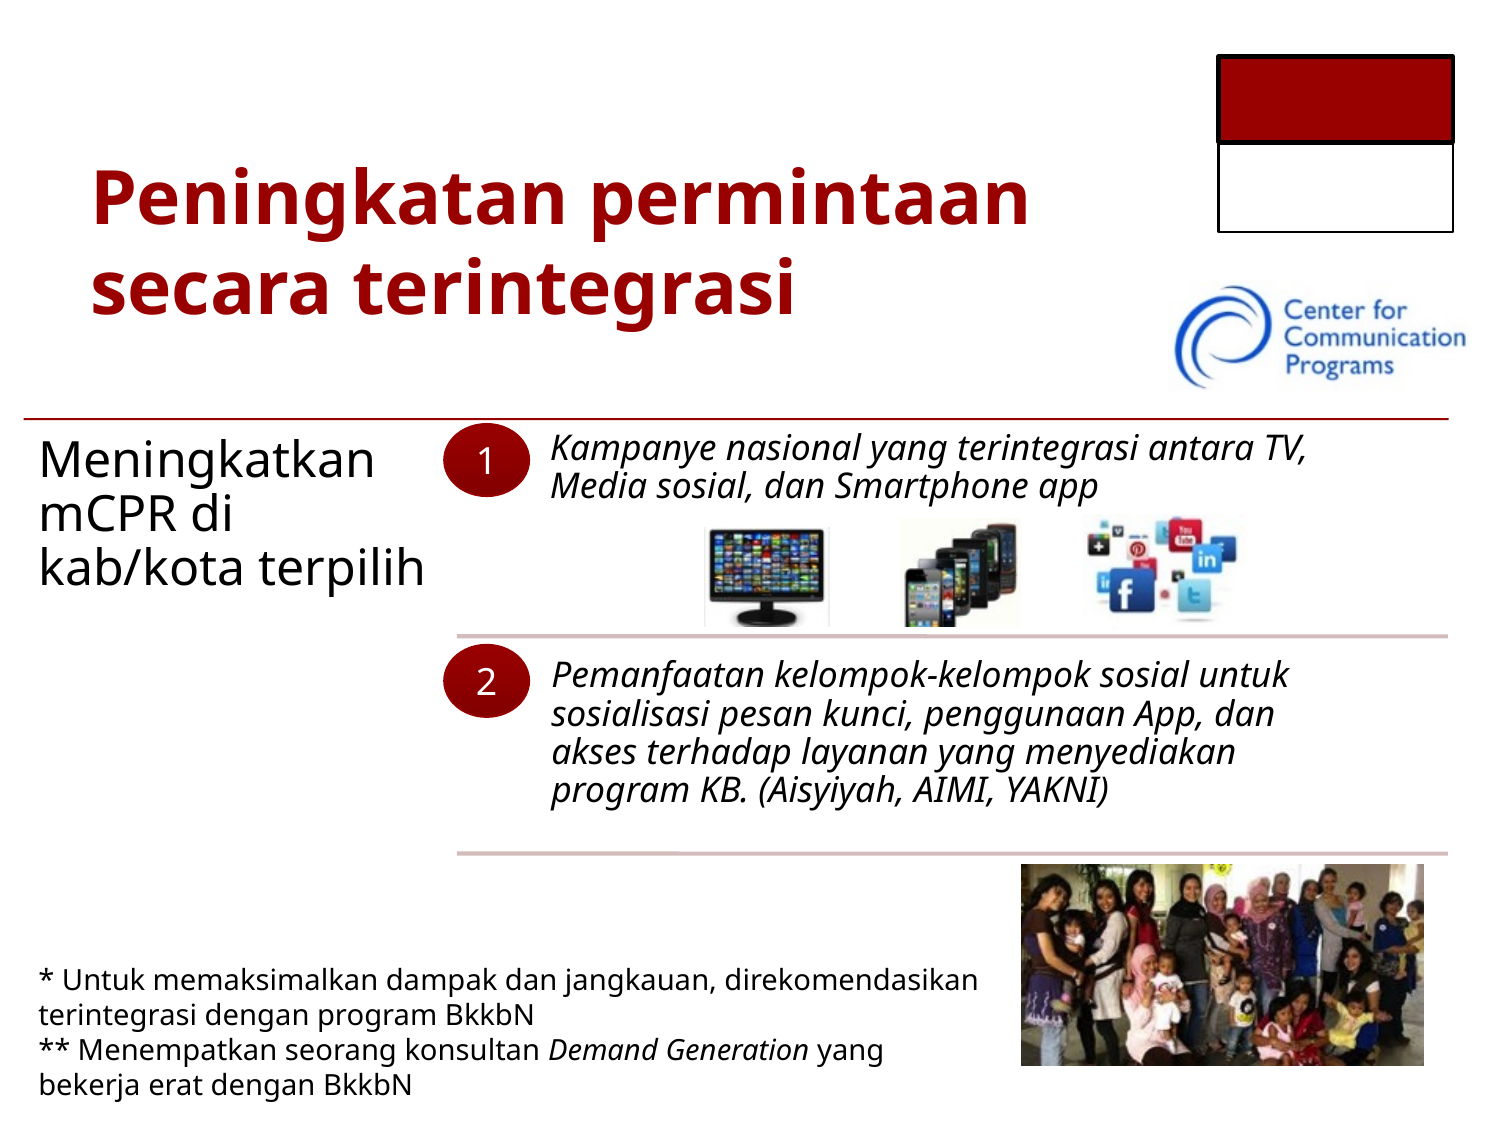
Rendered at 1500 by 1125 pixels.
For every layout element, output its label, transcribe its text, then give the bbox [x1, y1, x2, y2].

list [22, 418, 1449, 865]
text_box * Untuk memaksimalkan dampak dan jangkauan, direkomendasikan terintegrasi dengan program BkkbN ** Menempatkan seorang konsultan Demand Generation yang bekerja erat dengan BkkbN [23, 954, 1009, 1109]
picture [1020, 863, 1425, 1067]
picture [703, 526, 831, 628]
picture [1082, 513, 1247, 630]
title Peningkatan permintaan secara terintegrasi [75, 149, 1143, 338]
picture [899, 518, 1022, 628]
picture [1168, 279, 1471, 394]
